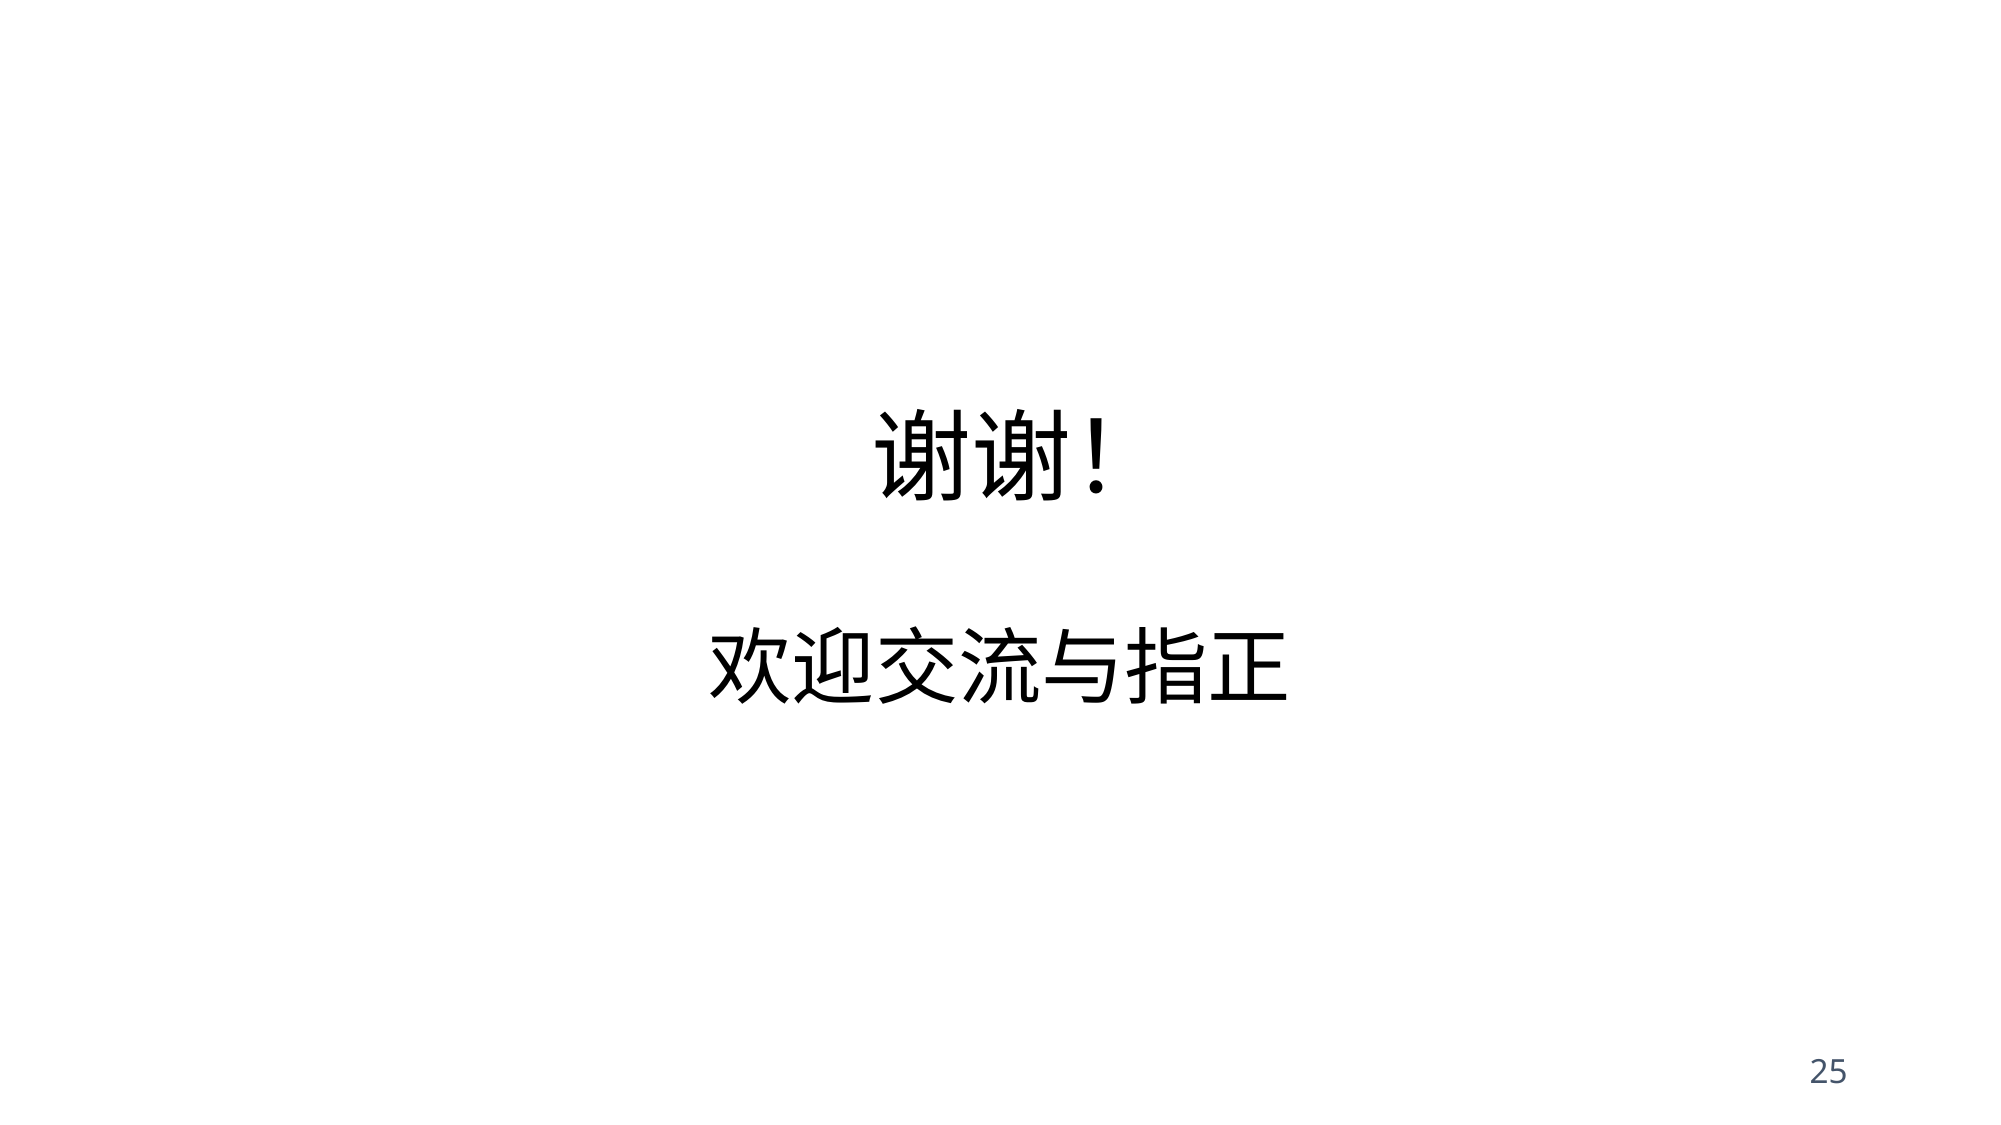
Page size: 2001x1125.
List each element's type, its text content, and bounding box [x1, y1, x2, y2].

text_box 谢谢！ 欢迎交流与指正 [693, 266, 1307, 722]
slide_number 25 [1412, 1042, 1863, 1103]
